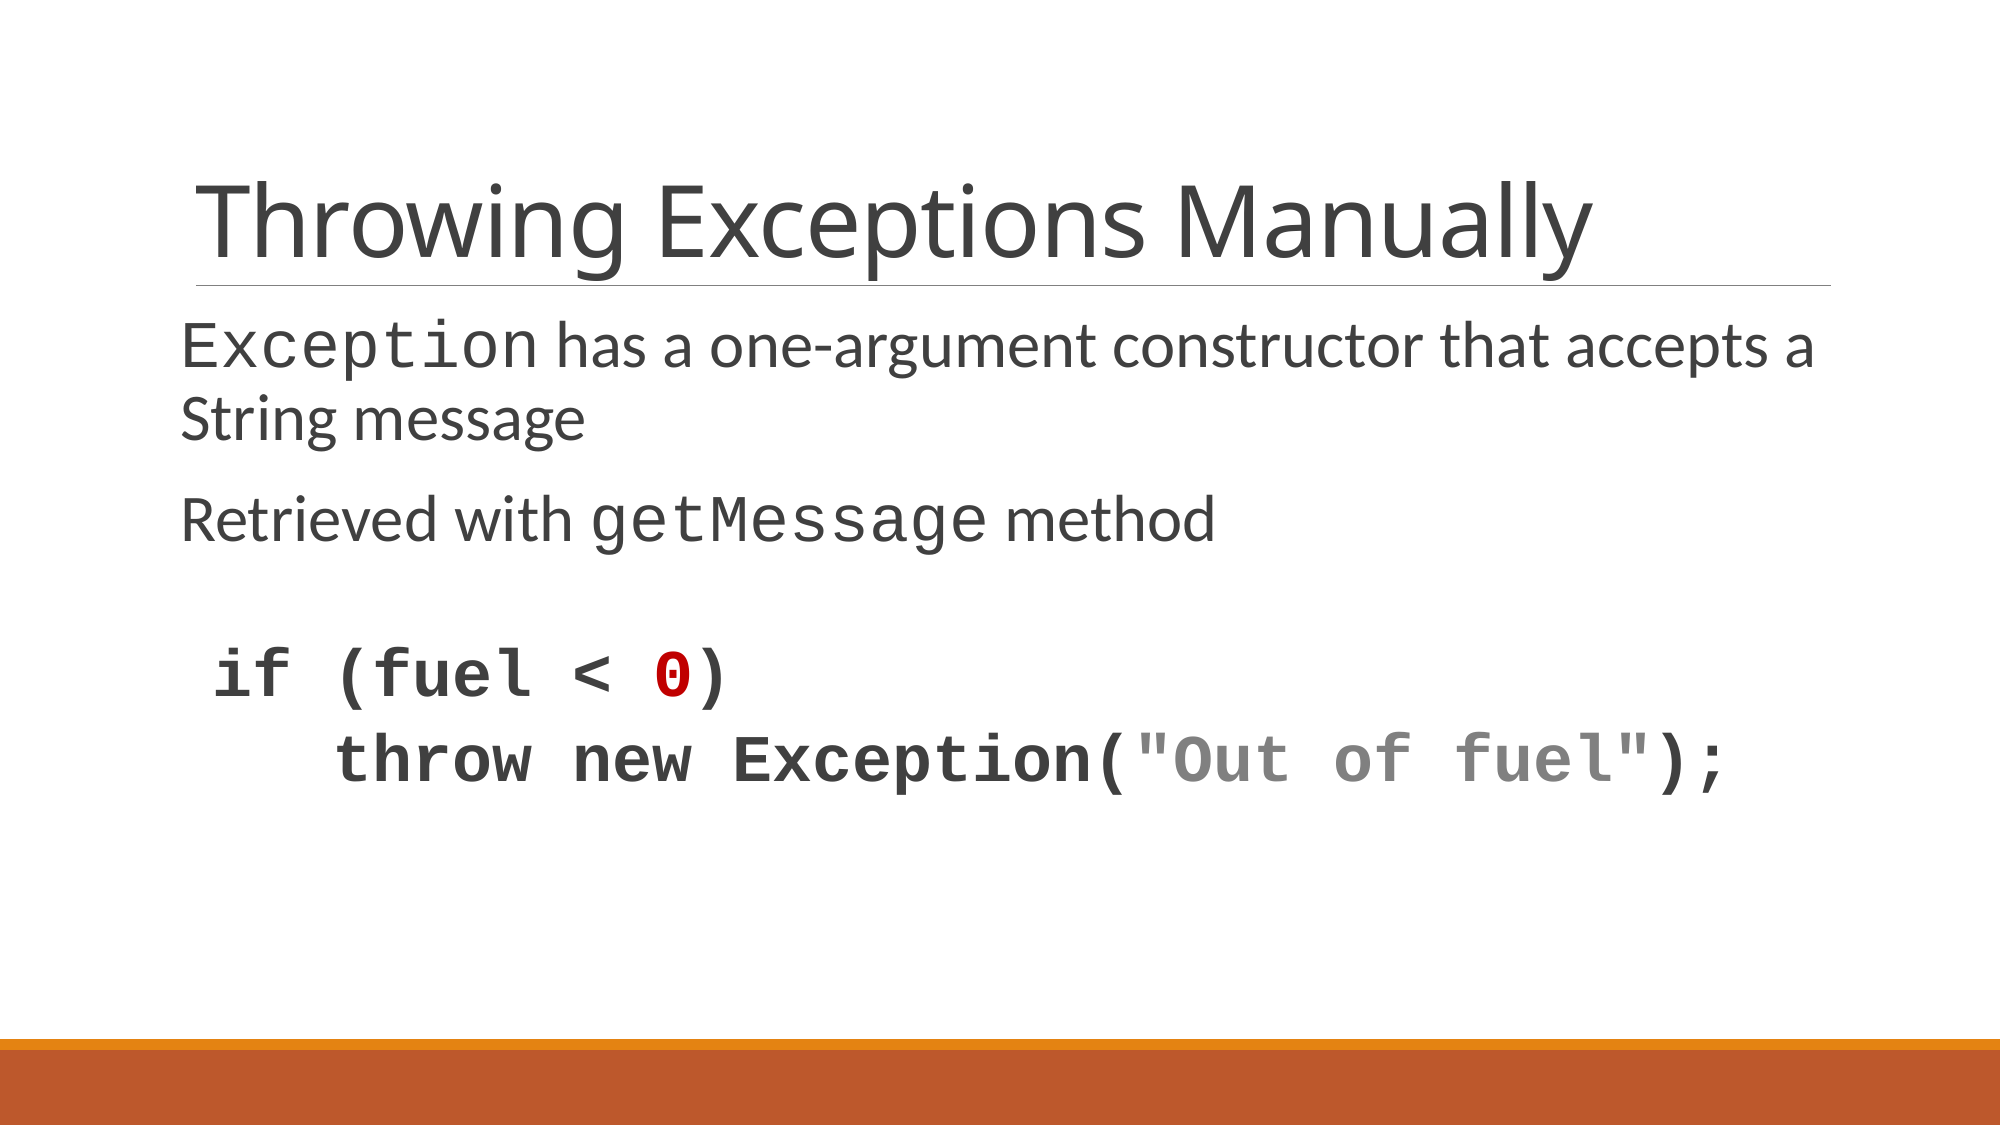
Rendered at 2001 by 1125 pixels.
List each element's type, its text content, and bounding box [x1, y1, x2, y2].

list Exception has a one-argument constructor that accepts a String message Retrieved with getMessage method if (fuel < 0) throw new Exception("Out of fuel"); [180, 302, 1830, 963]
title Throwing Exceptions Manually [180, 47, 1830, 285]
